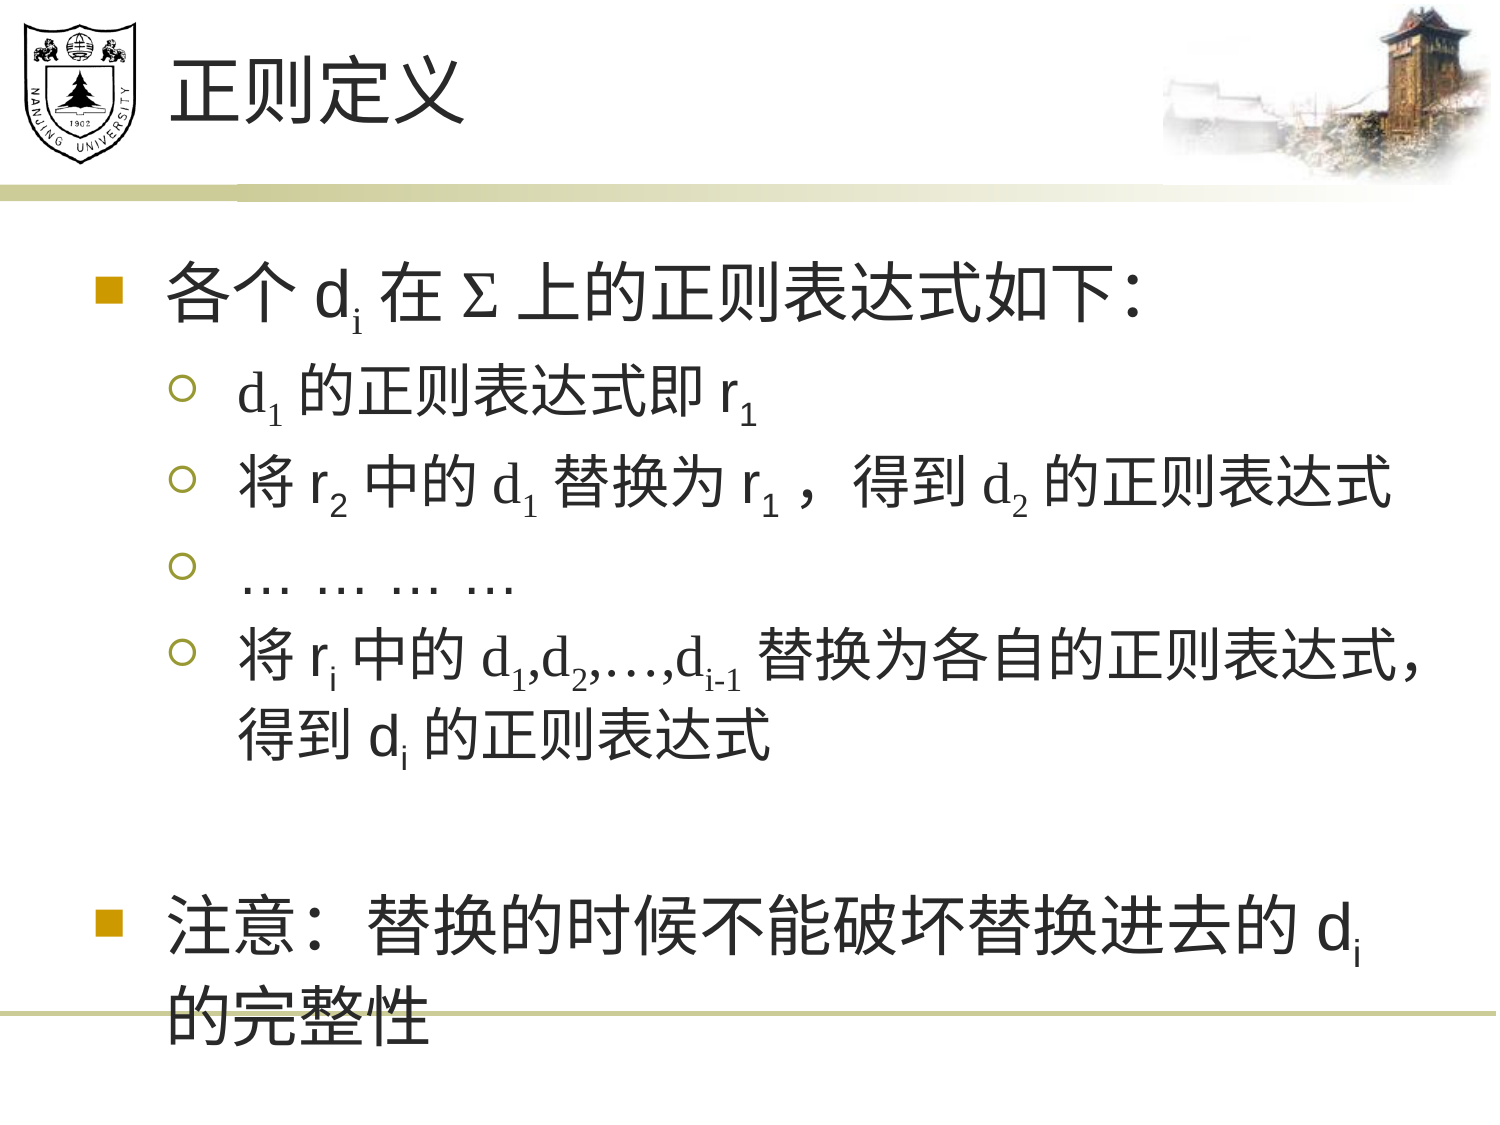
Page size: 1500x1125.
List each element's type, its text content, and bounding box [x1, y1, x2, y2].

picture [17, 18, 143, 168]
picture [1163, 4, 1491, 185]
title 正则定义 [152, 35, 1254, 141]
list 各个di在Σ上的正则表达式如下： d1的正则表达式即r1 将r2中的d1替换为r1，得到d2的正则表达式 … … … … 将ri中的d1,d2,…,di-1替换为各自的正则表达式，得到di的正则表达式 注意：替换的时候不能破坏替换进去的di的完整性 [76, 243, 1413, 965]
picture [0, 1011, 1496, 1016]
